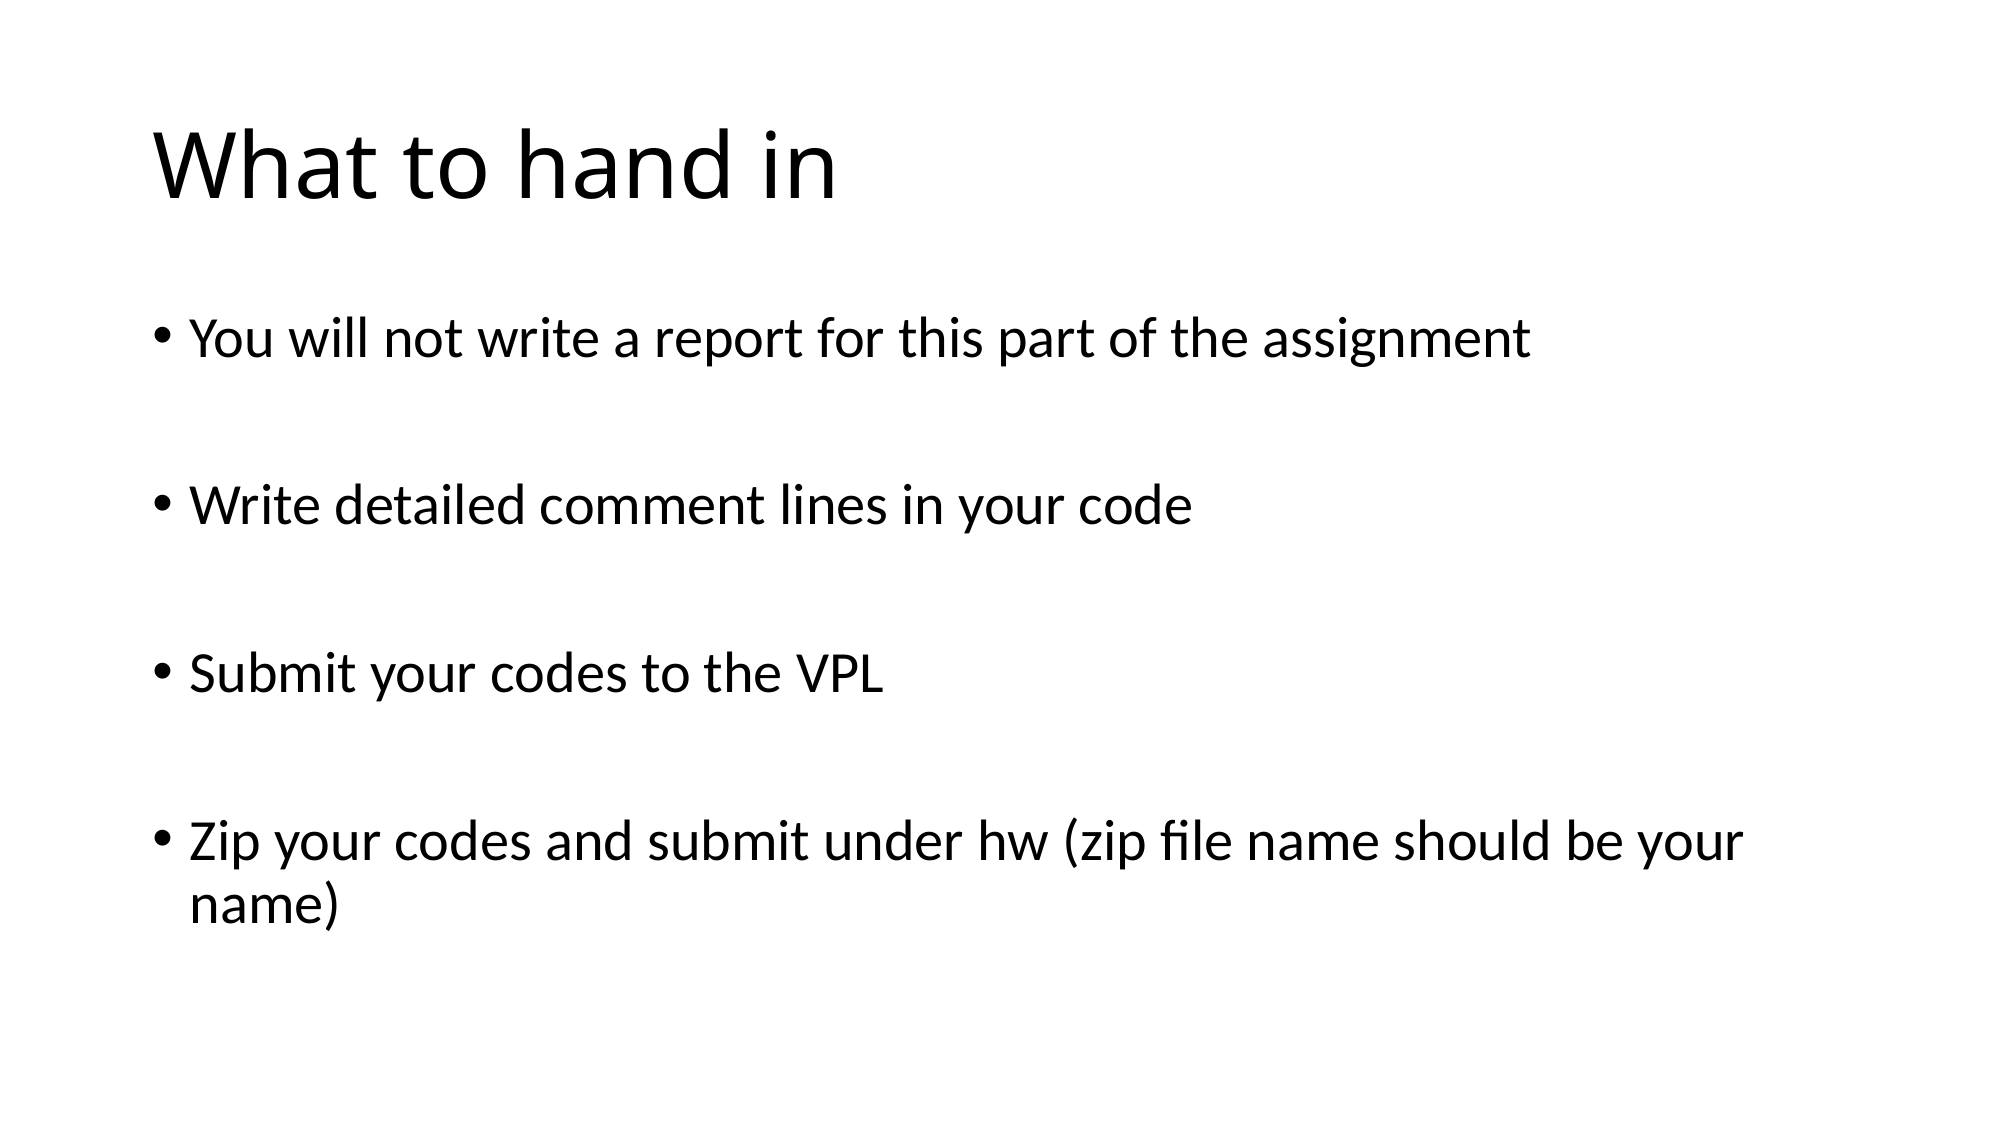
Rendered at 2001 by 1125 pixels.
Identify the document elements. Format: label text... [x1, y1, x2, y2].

list You will not write a report for this part of the assignment Write detailed comment lines in your code Submit your codes to the VPL Zip your codes and submit under hw (zip file name should be your name) [137, 299, 1863, 1014]
title What to hand in [137, 59, 1863, 278]
